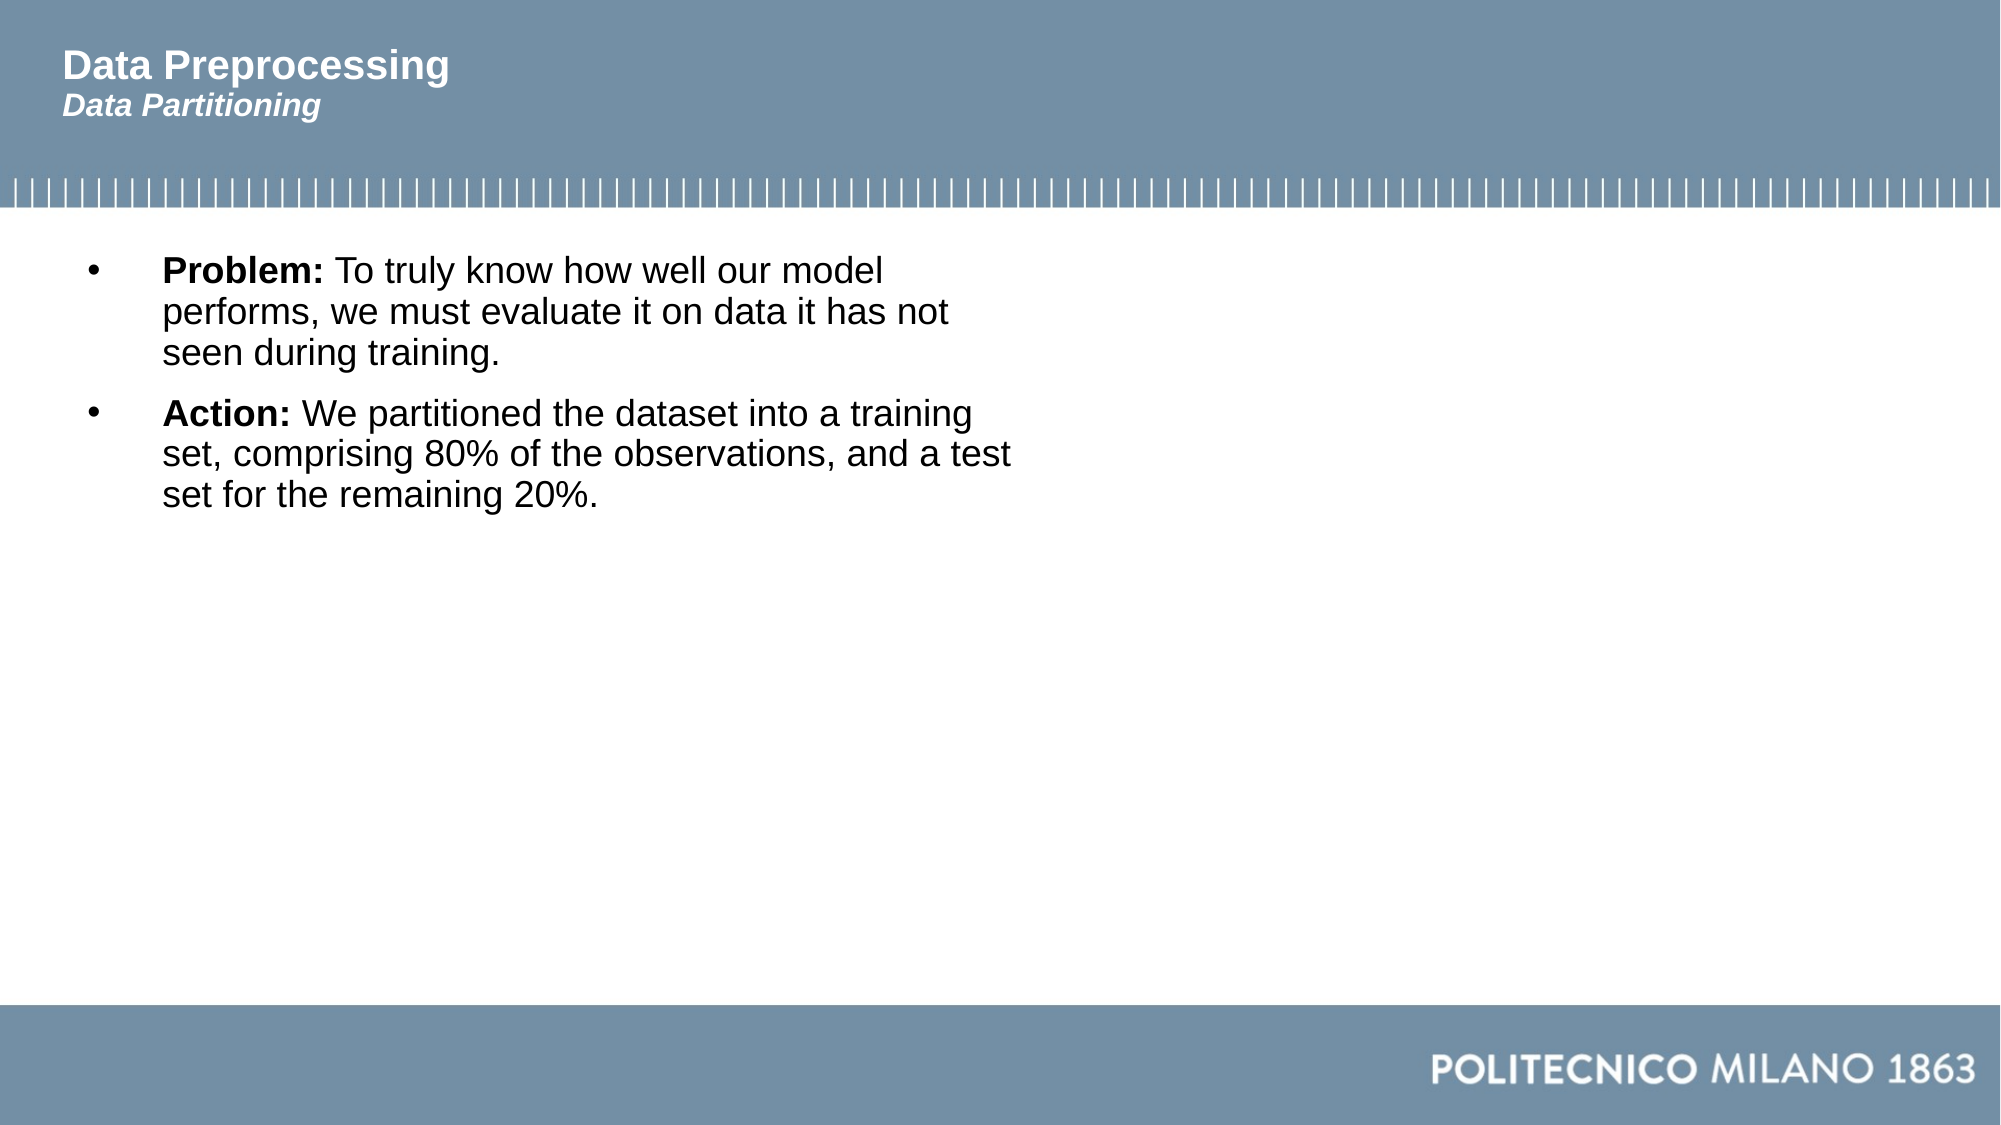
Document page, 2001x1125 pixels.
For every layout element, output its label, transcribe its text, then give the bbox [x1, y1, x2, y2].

title Data Preprocessing Data Partitioning [47, 36, 1895, 181]
list Problem: To truly know how well our model performs, we must evaluate it on data it has not seen during training. Action: We partitioned the dataset into a training set, comprising 80% of the observations, and a test set for the remaining 20%. [72, 244, 1049, 959]
picture [0, 0, 2001, 1125]
